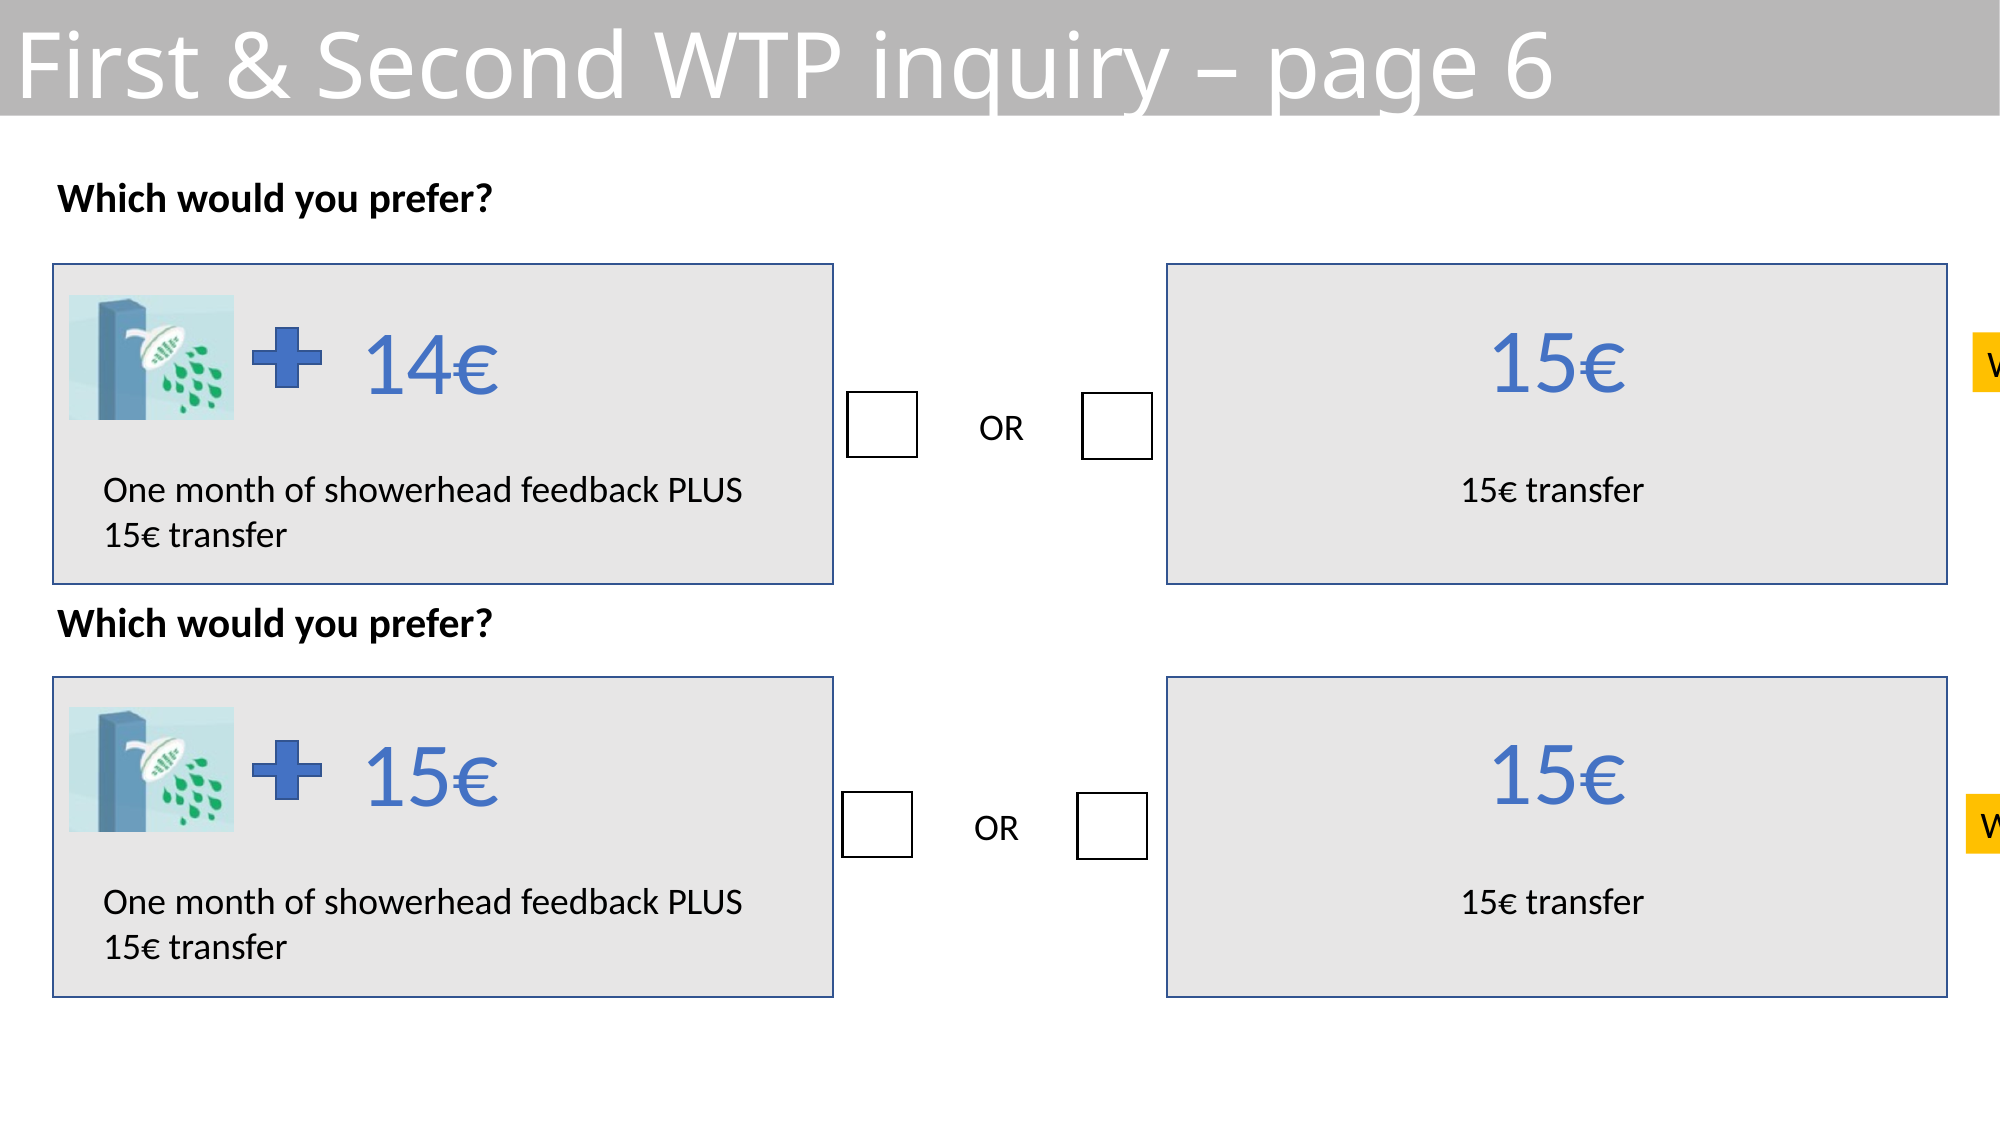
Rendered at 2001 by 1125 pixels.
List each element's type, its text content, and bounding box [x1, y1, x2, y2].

text_box [1076, 792, 1148, 860]
text_box One month of showerhead feedback PLUS 15€ transfer [88, 869, 802, 975]
text_box Which would you prefer? [0, 588, 1035, 654]
text_box WTP 1 [1972, 332, 2000, 393]
text_box First & Second WTP inquiry – page 6 [0, 0, 2000, 117]
text_box [1081, 392, 1153, 460]
text_box 15€ transfer [1200, 457, 1914, 517]
text_box 15€ [1471, 293, 1686, 418]
text_box [1166, 676, 1948, 998]
text_box One month of showerhead feedback PLUS 15€ transfer [88, 457, 802, 562]
text_box 15€ [1471, 705, 1686, 831]
text_box [841, 791, 913, 858]
picture [69, 295, 234, 420]
picture [69, 707, 234, 833]
text_box WTP 0 [1965, 793, 2000, 854]
text_box 14€ [345, 295, 560, 420]
text_box 15€ [345, 707, 560, 833]
text_box OR [945, 395, 1059, 456]
text_box 15€ transfer [1200, 869, 1914, 930]
text_box OR [939, 795, 1054, 856]
text_box [252, 327, 322, 388]
text_box [52, 263, 834, 585]
text_box Which would you prefer? [0, 163, 1035, 228]
text_box [52, 676, 834, 998]
text_box [846, 391, 918, 458]
text_box [1166, 263, 1948, 585]
text_box [252, 740, 322, 800]
